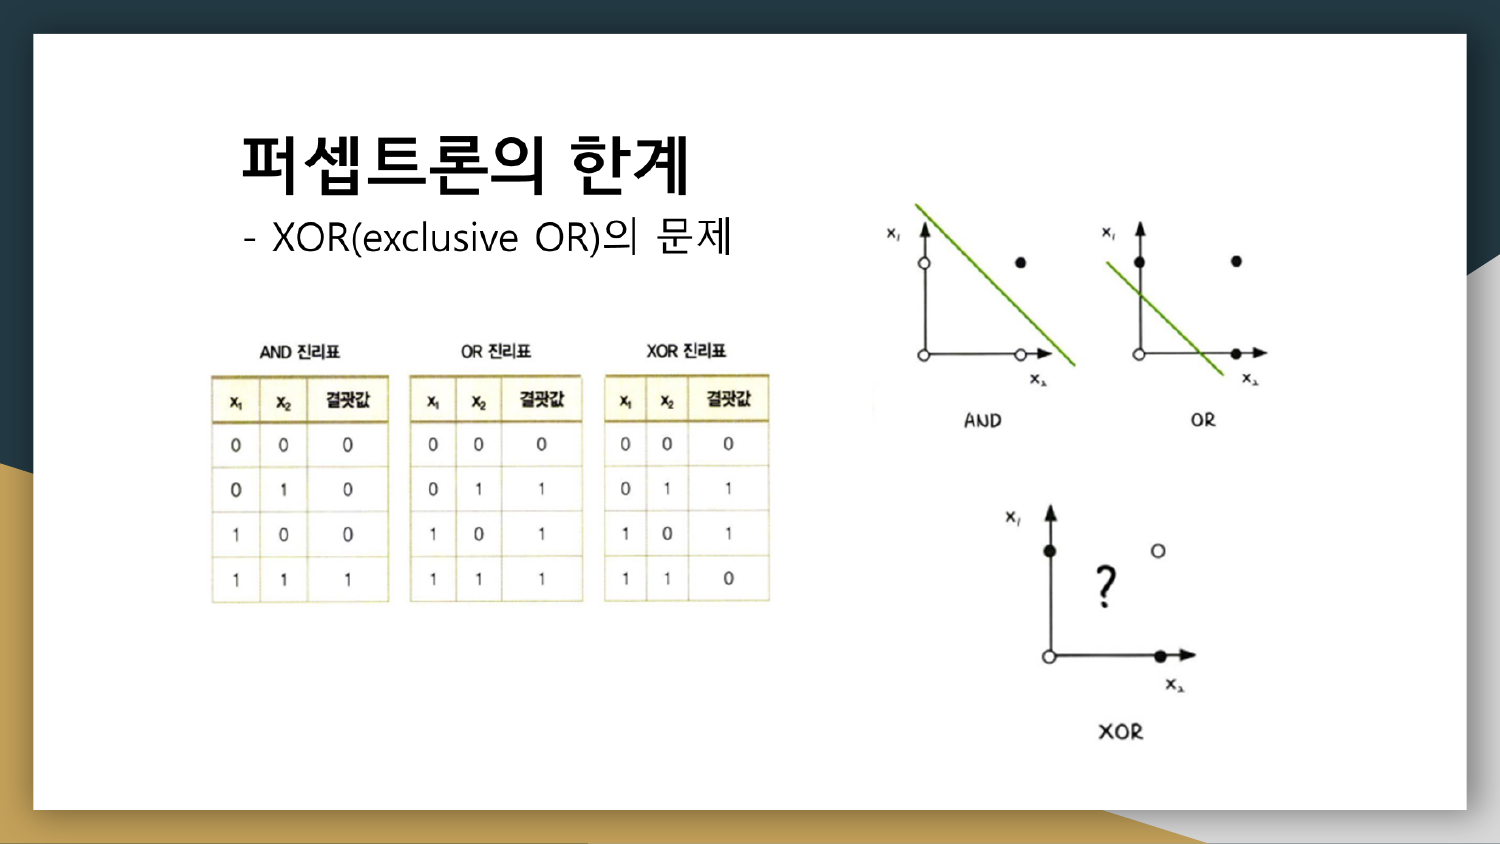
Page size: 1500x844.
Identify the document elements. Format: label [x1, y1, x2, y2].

picture [61, 34, 1421, 800]
